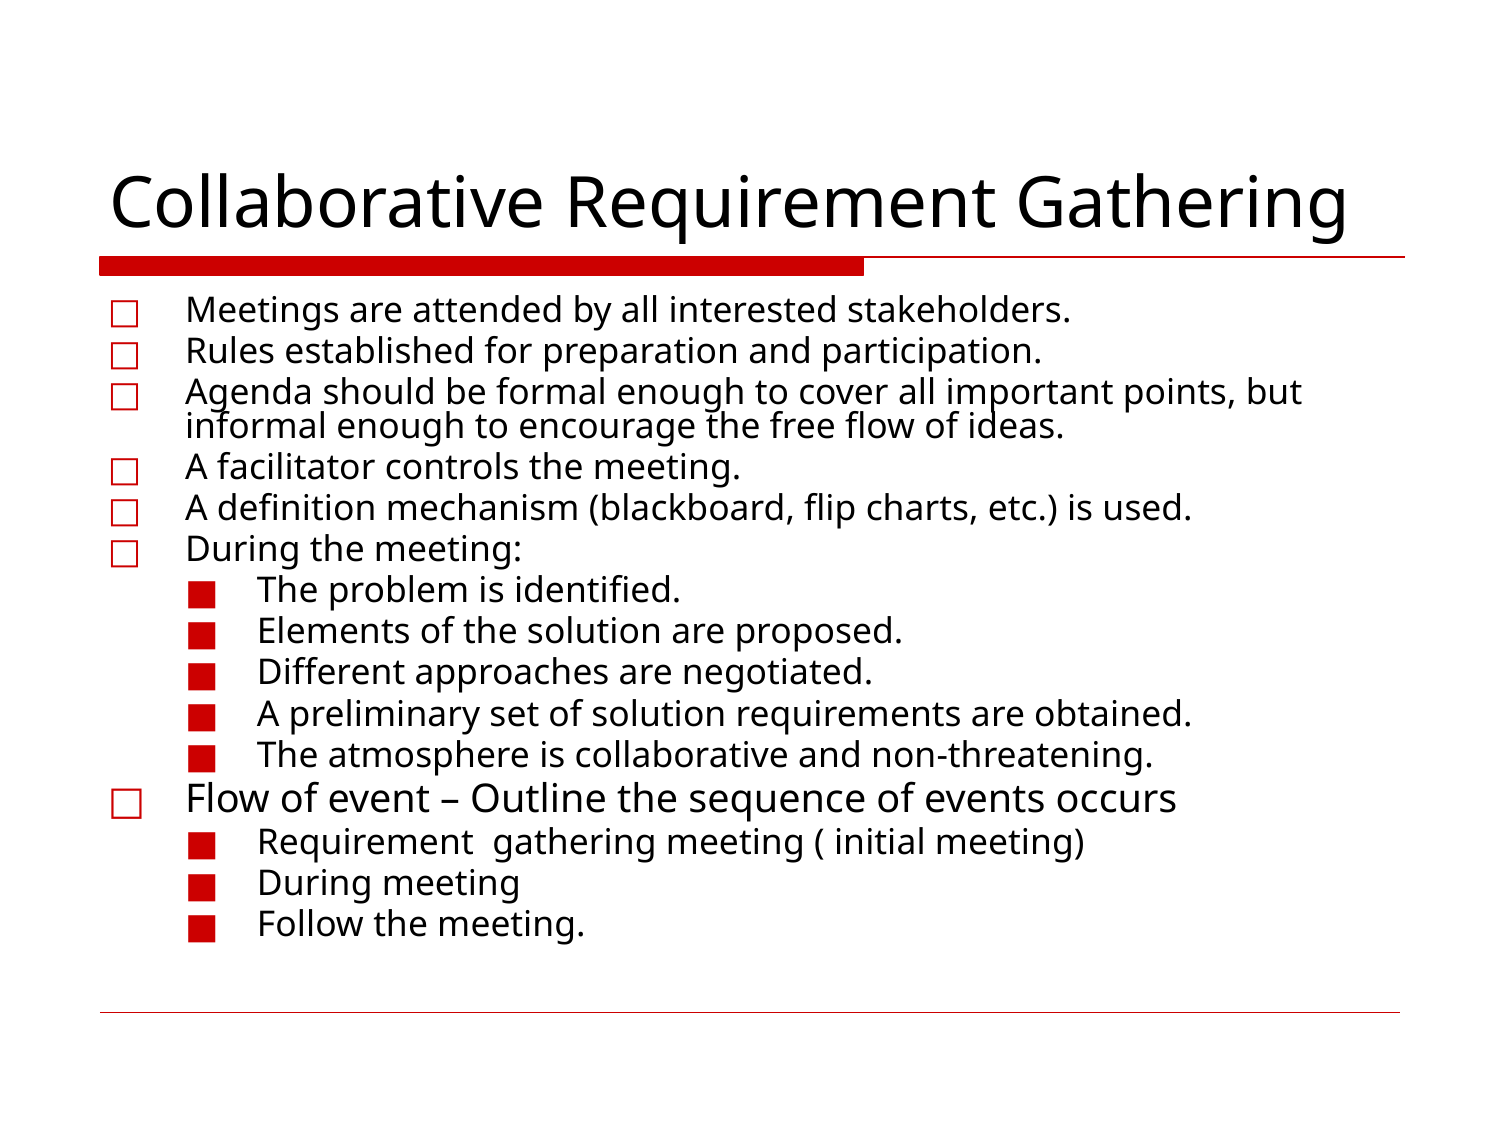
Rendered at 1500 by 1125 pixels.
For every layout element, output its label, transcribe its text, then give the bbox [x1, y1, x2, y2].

title Collaborative Requirement Gathering [94, 50, 1407, 250]
list Meetings are attended by all interested stakeholders. Rules established for preparation and participation. Agenda should be formal enough to cover all important points, but informal enough to encourage the free flow of ideas. A facilitator controls the meeting. A definition mechanism (blackboard, flip charts, etc.) is used. During the meeting: The problem is identified. Elements of the solution are proposed. Different approaches are negotiated. A preliminary set of solution requirements are obtained. The atmosphere is collaborative and non-threatening. Flow of event – Outline the sequence of events occurs Requirement gathering meeting ( initial meeting) During meeting Follow the meeting. [92, 287, 1406, 988]
